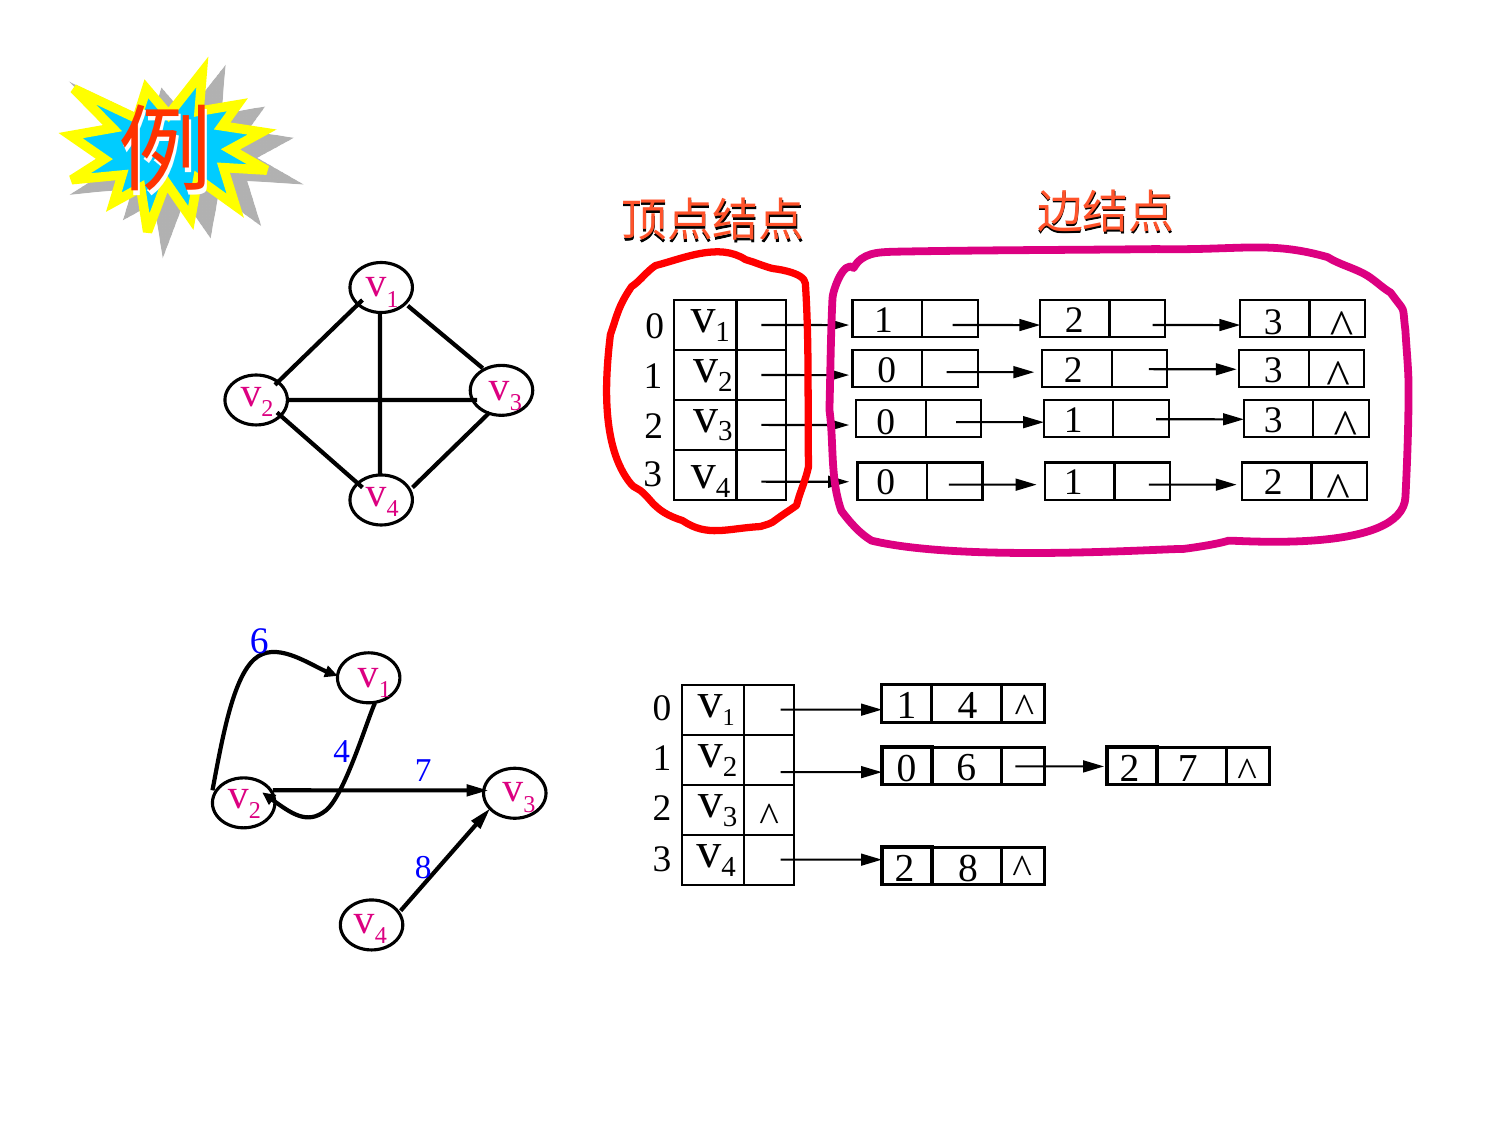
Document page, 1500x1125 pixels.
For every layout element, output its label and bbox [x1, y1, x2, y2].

text_box [829, 174, 1409, 563]
text_box [70, 71, 279, 232]
text_box [599, 183, 824, 538]
text_box [637, 659, 1273, 901]
text_box [224, 247, 538, 526]
text_box [212, 608, 552, 951]
